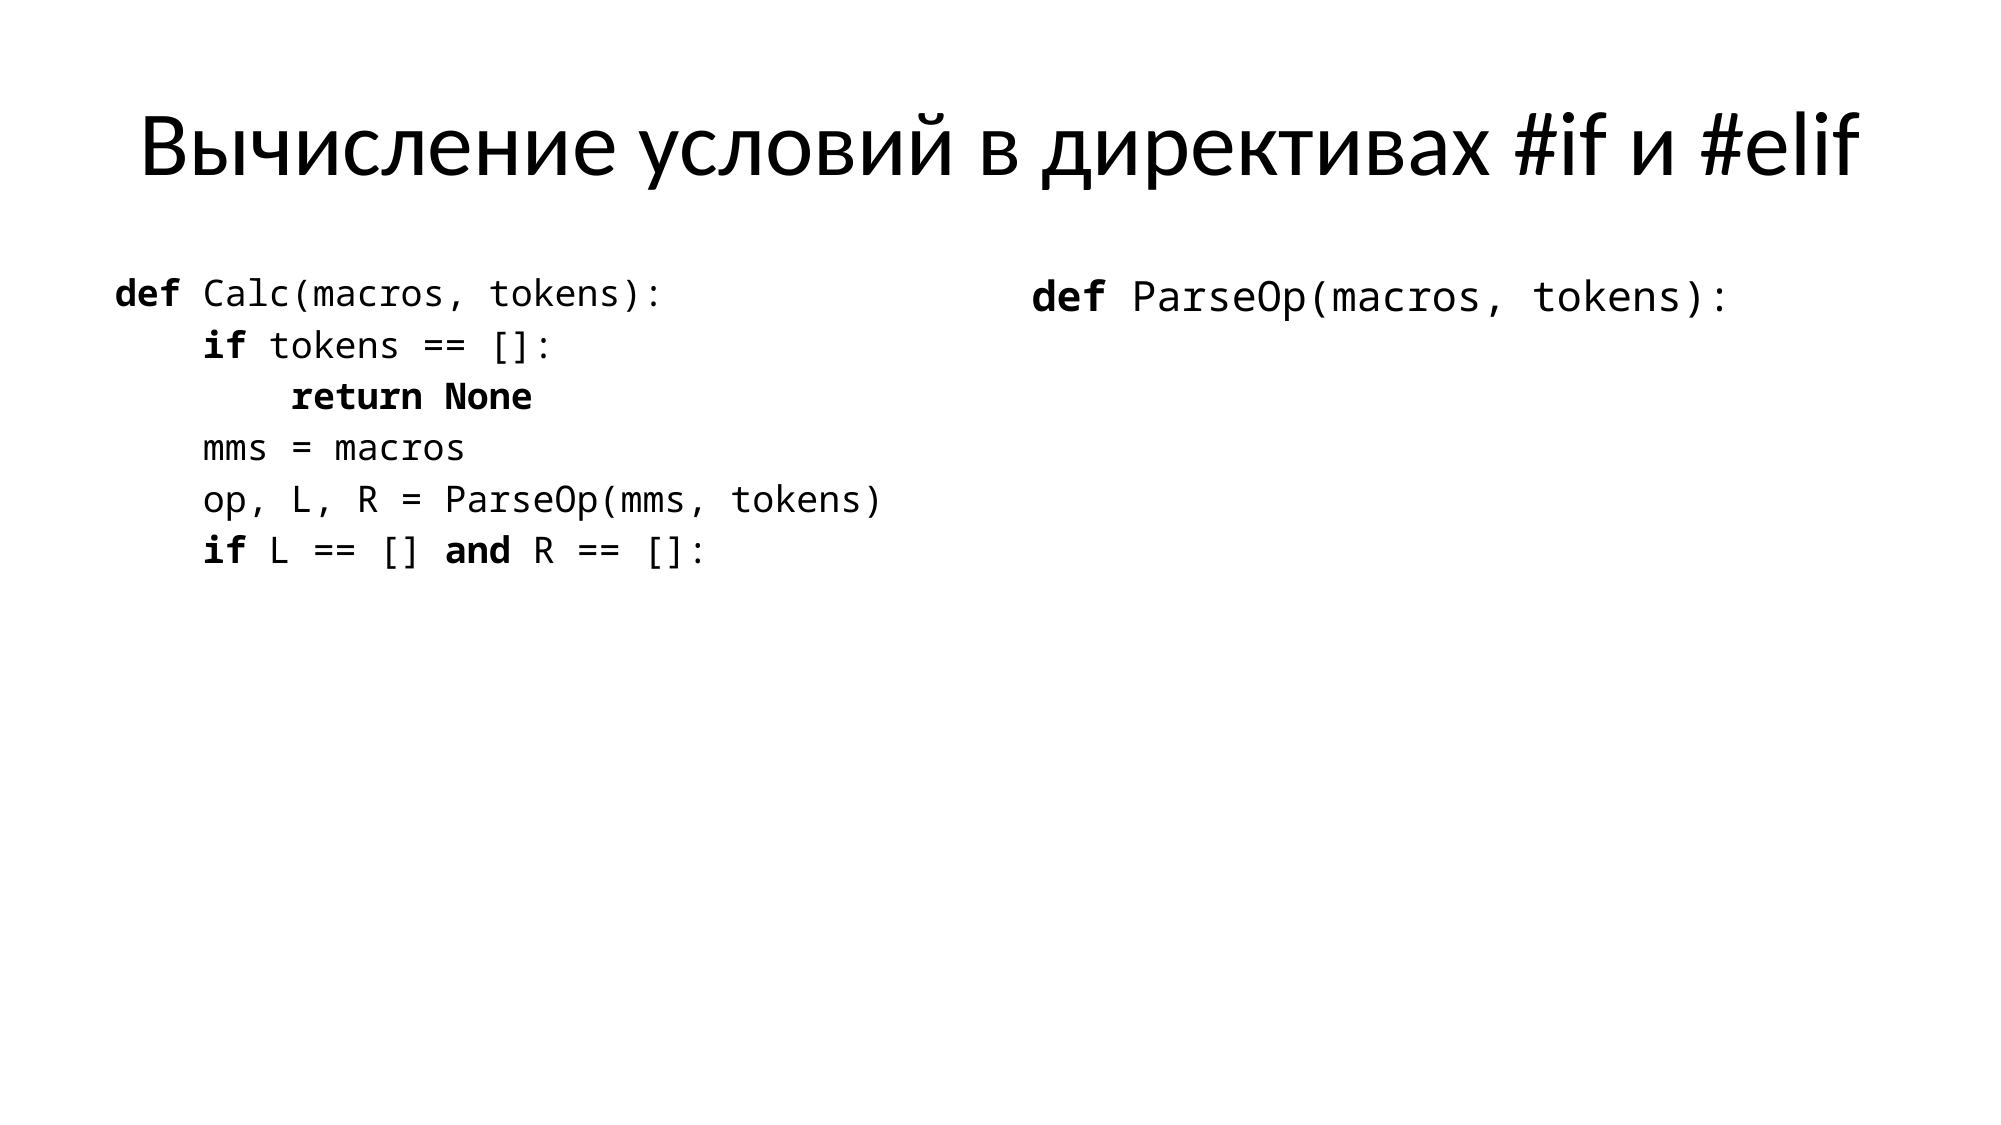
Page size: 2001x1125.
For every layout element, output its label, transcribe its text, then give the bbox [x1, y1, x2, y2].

list def Calc(macros, tokens): if tokens == []: return None mms = macros op, L, R = ParseOp(mms, tokens) if L == [] and R == []: if op[0] in mms: return Calc(mms, ExpandMacros(op, mms)) return op[0] # константа if op[0] == 'defined': return R[0] in mms a, b = Calc(mms, L), Calc(mms, R) return DoOp(op[0], a, b) [99, 262, 984, 1005]
list def ParseOp(macros, tokens): # op, left, right – списки лексем # op – оператор, константа или макрос # left – левый операнд или [] # right – правый операнд или [] ... return op, left, right [1016, 262, 1900, 1005]
title Вычисление условий в директивах #if и #elif [99, 45, 1900, 233]
